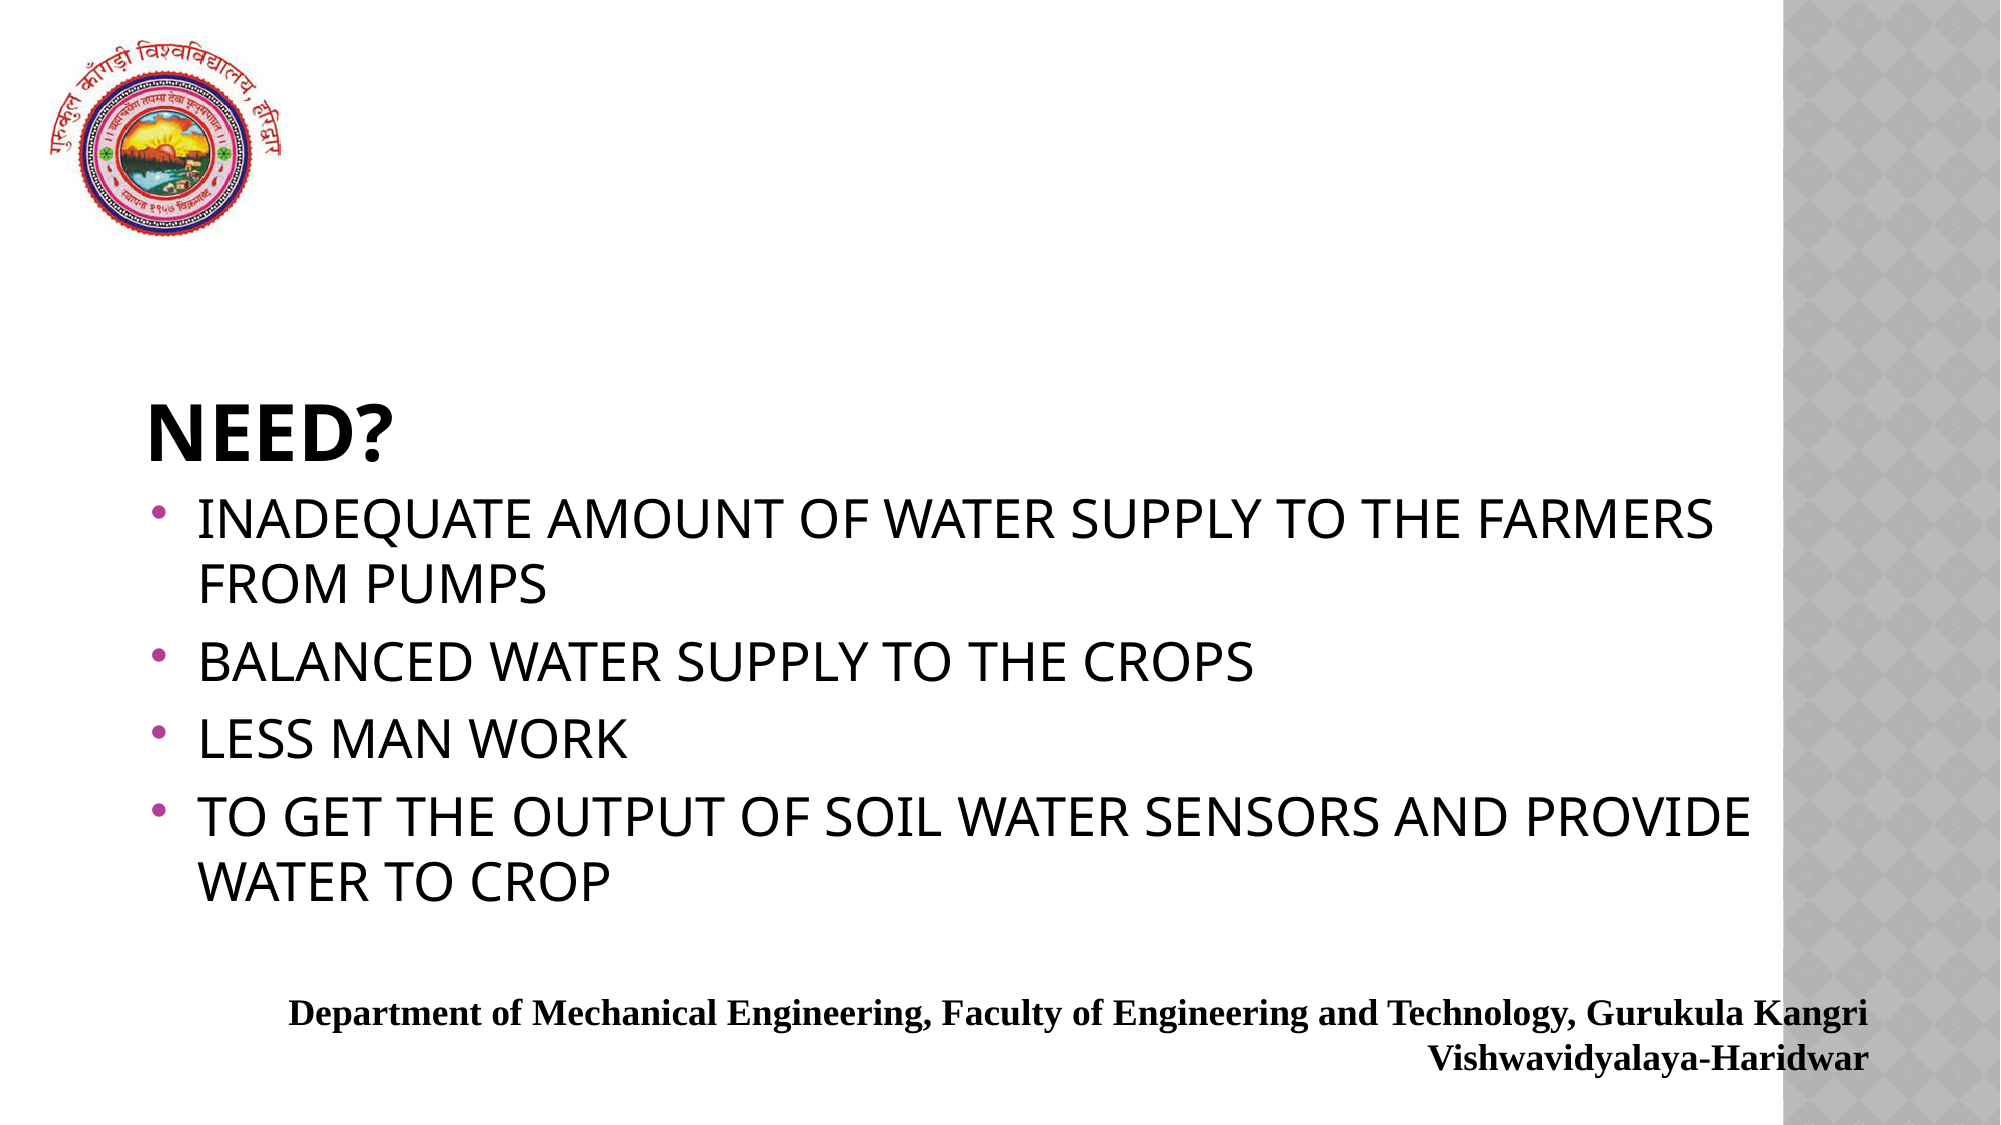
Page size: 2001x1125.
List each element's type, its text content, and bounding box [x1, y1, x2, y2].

title NEED? [137, 259, 1863, 477]
footer Department of Mechanical Engineering, Faculty of Engineering and Technology, Gurukula Kangri Vishwavidyalaya-Haridwar [156, 1035, 1885, 1103]
list INADEQUATE AMOUNT OF WATER SUPPLY TO THE FARMERS FROM PUMPS BALANCED WATER SUPPLY TO THE CROPS LESS MAN WORK TO GET THE OUTPUT OF SOIL WATER SENSORS AND PROVIDE WATER TO CROP [137, 477, 1863, 997]
picture [50, 40, 282, 238]
